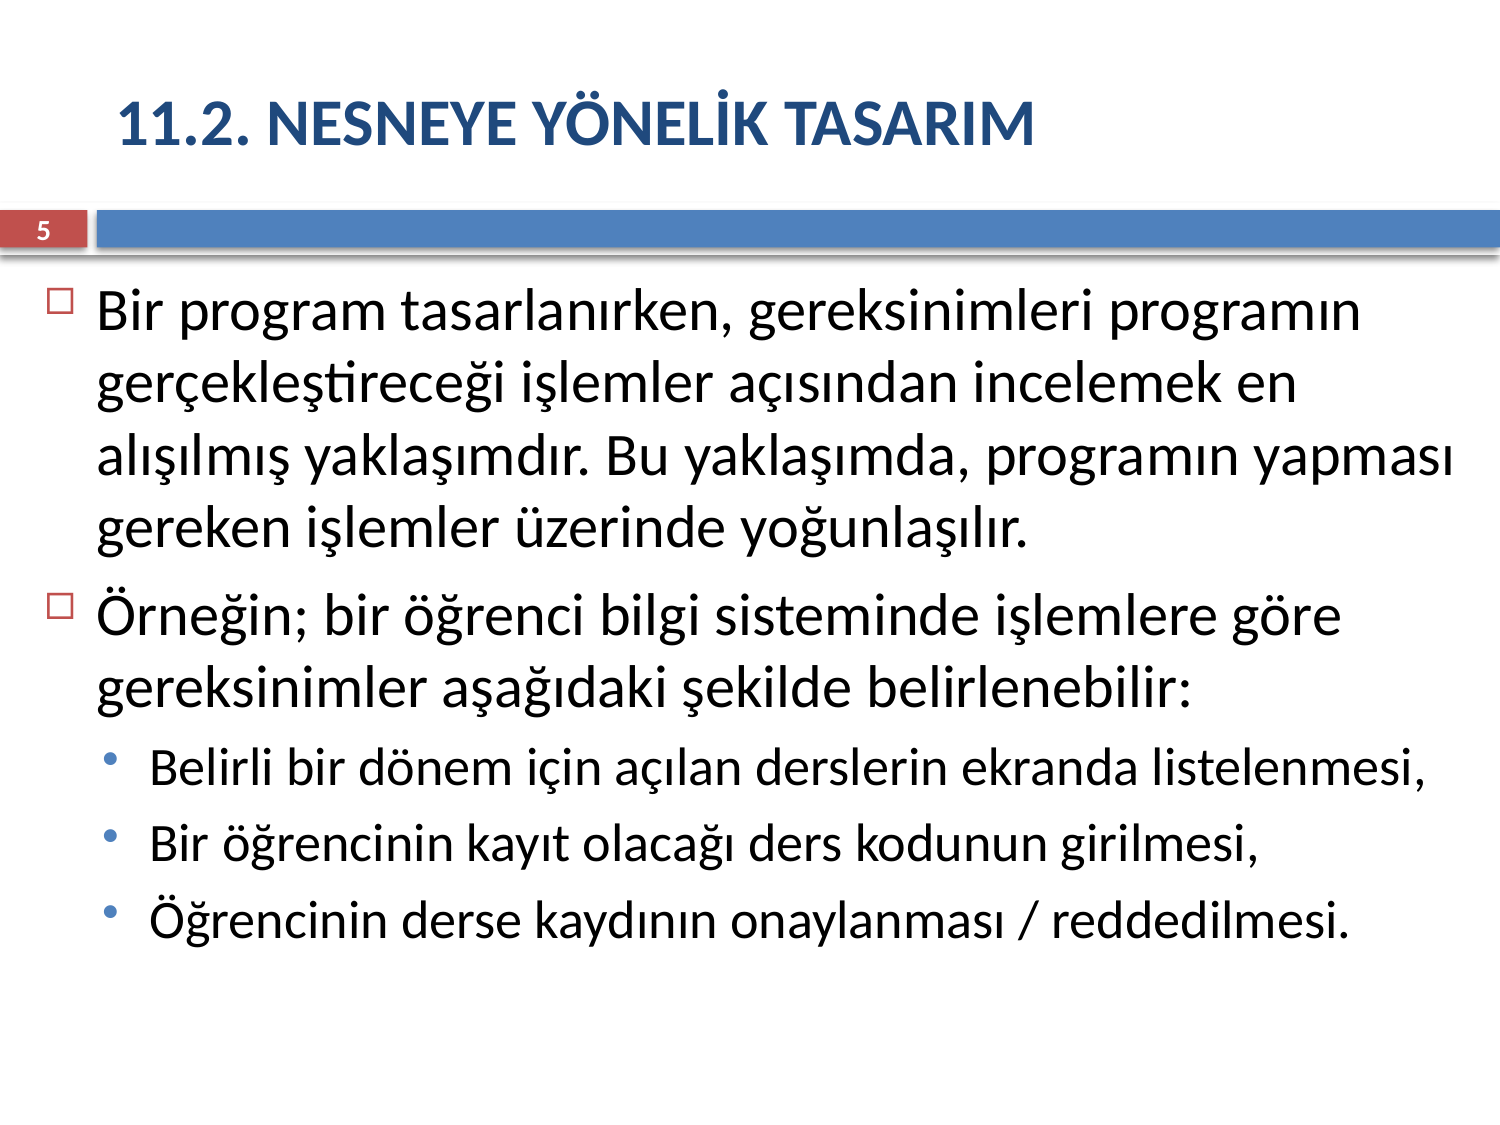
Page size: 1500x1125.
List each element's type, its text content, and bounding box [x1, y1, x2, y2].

list Bir program tasarlanırken, gereksinimleri programın gerçekleştireceği işlemler açısından incelemek en alışılmış yaklaşımdır. Bu yaklaşımda, programın yapması gereken işlemler üzerinde yoğunlaşılır. Örneğin; bir öğrenci bilgi sisteminde işlemlere göre gereksinimler aşağıdaki şekilde belirlenebilir: Belirli bir dönem için açılan derslerin ekranda listelenmesi, Bir öğrencinin kayıt olacağı ders kodunun girilmesi, Öğrencinin derse kaydının onaylanması / reddedilmesi. [29, 262, 1483, 1000]
title 11.2. NESNEYE YÖNELİK TASARIM [100, 37, 1438, 200]
slide_number 5 [0, 208, 88, 249]
